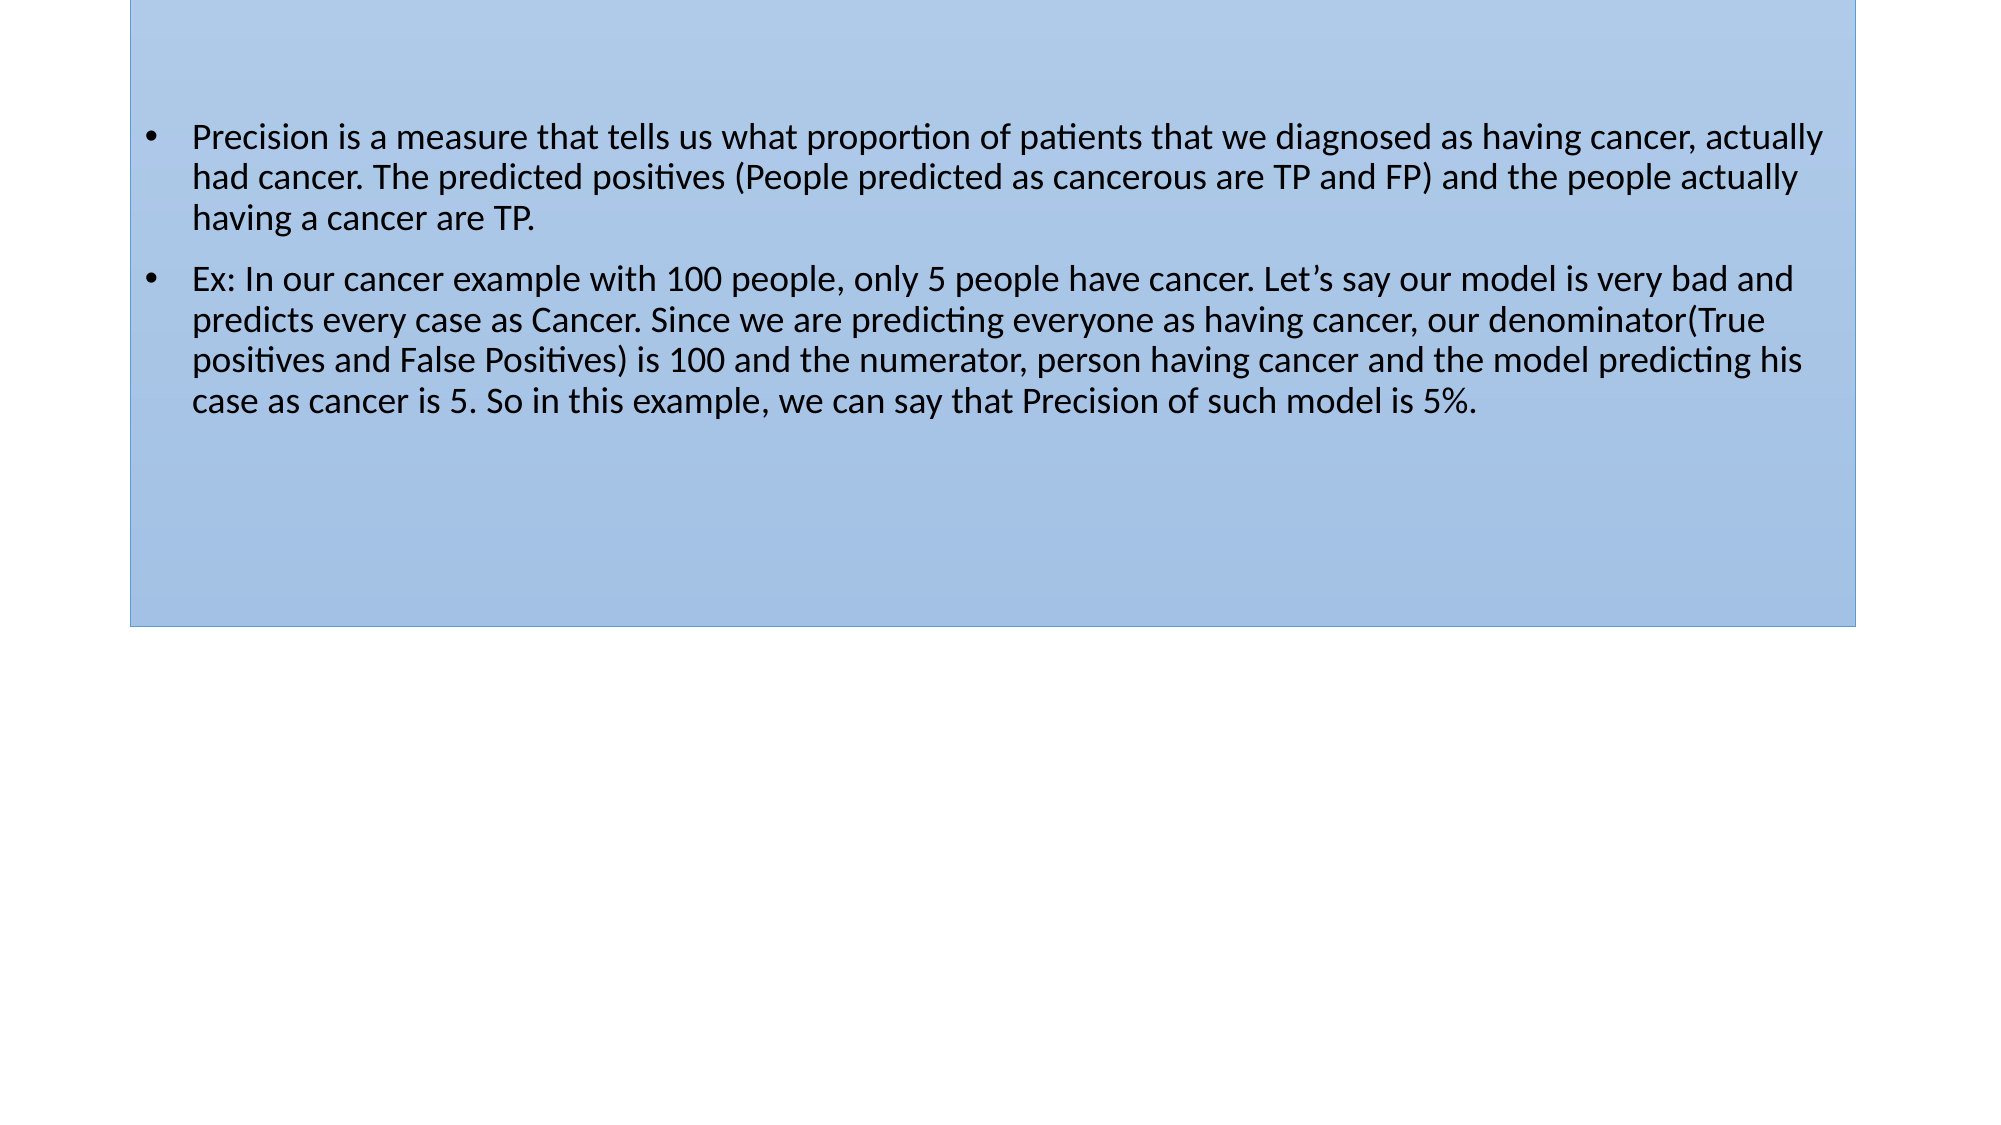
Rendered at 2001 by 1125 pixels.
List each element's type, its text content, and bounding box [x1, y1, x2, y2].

list Precision is a measure that tells us what proportion of patients that we diagnosed as having cancer, actually had cancer. The predicted positives (People predicted as cancerous are TP and FP) and the people actually having a cancer are TP. Ex: In our cancer example with 100 people, only 5 people have cancer. Let’s say our model is very bad and predicts every case as Cancer. Since we are predicting everyone as having cancer, our denominator(True positives and False Positives) is 100 and the numerator, person having cancer and the model predicting his case as cancer is 5. So in this example, we can say that Precision of such model is 5%. [130, 0, 1856, 627]
